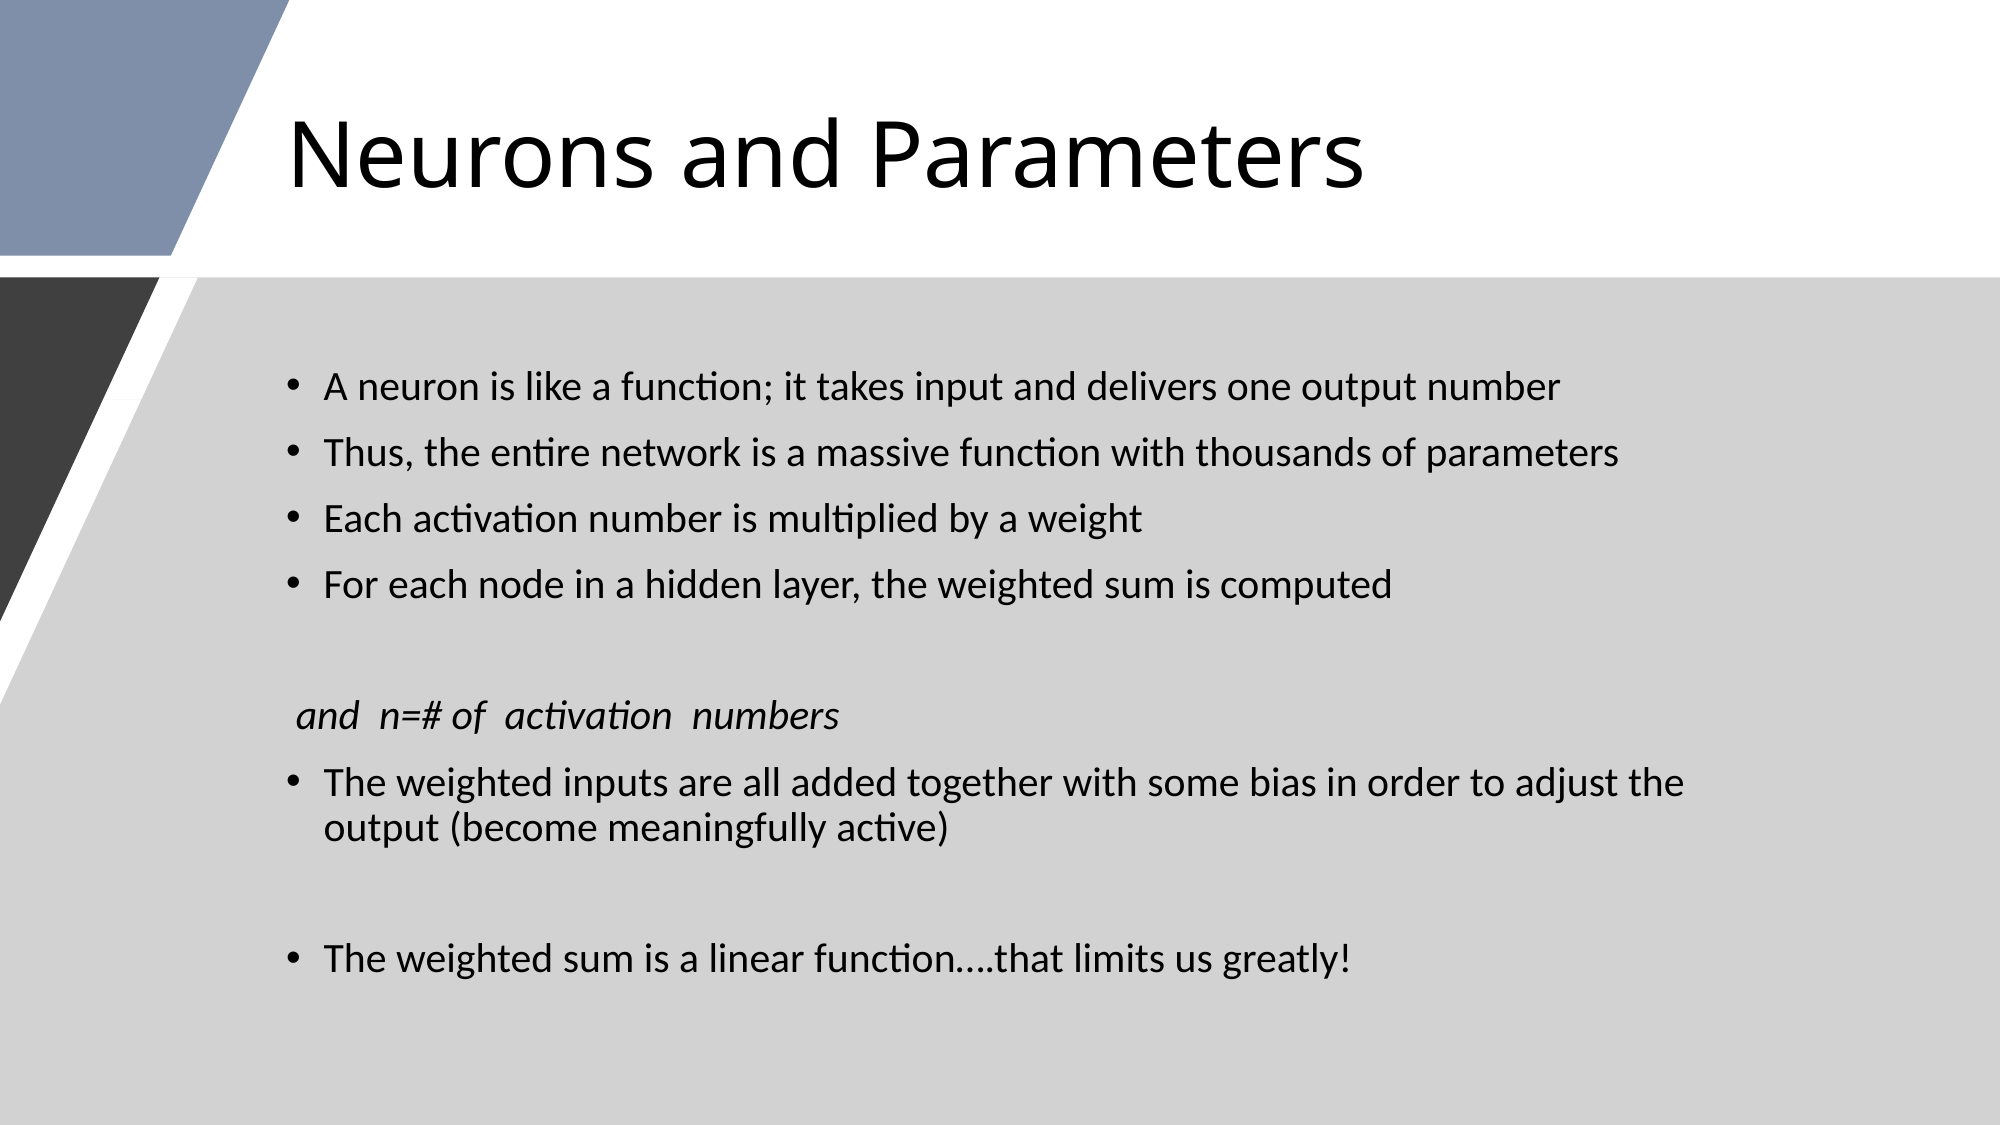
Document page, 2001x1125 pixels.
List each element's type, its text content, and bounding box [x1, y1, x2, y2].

title Neurons and Parameters [271, 60, 1808, 255]
text_box [0, 276, 2000, 1125]
text_box [0, 276, 162, 622]
text_box [0, 0, 291, 257]
